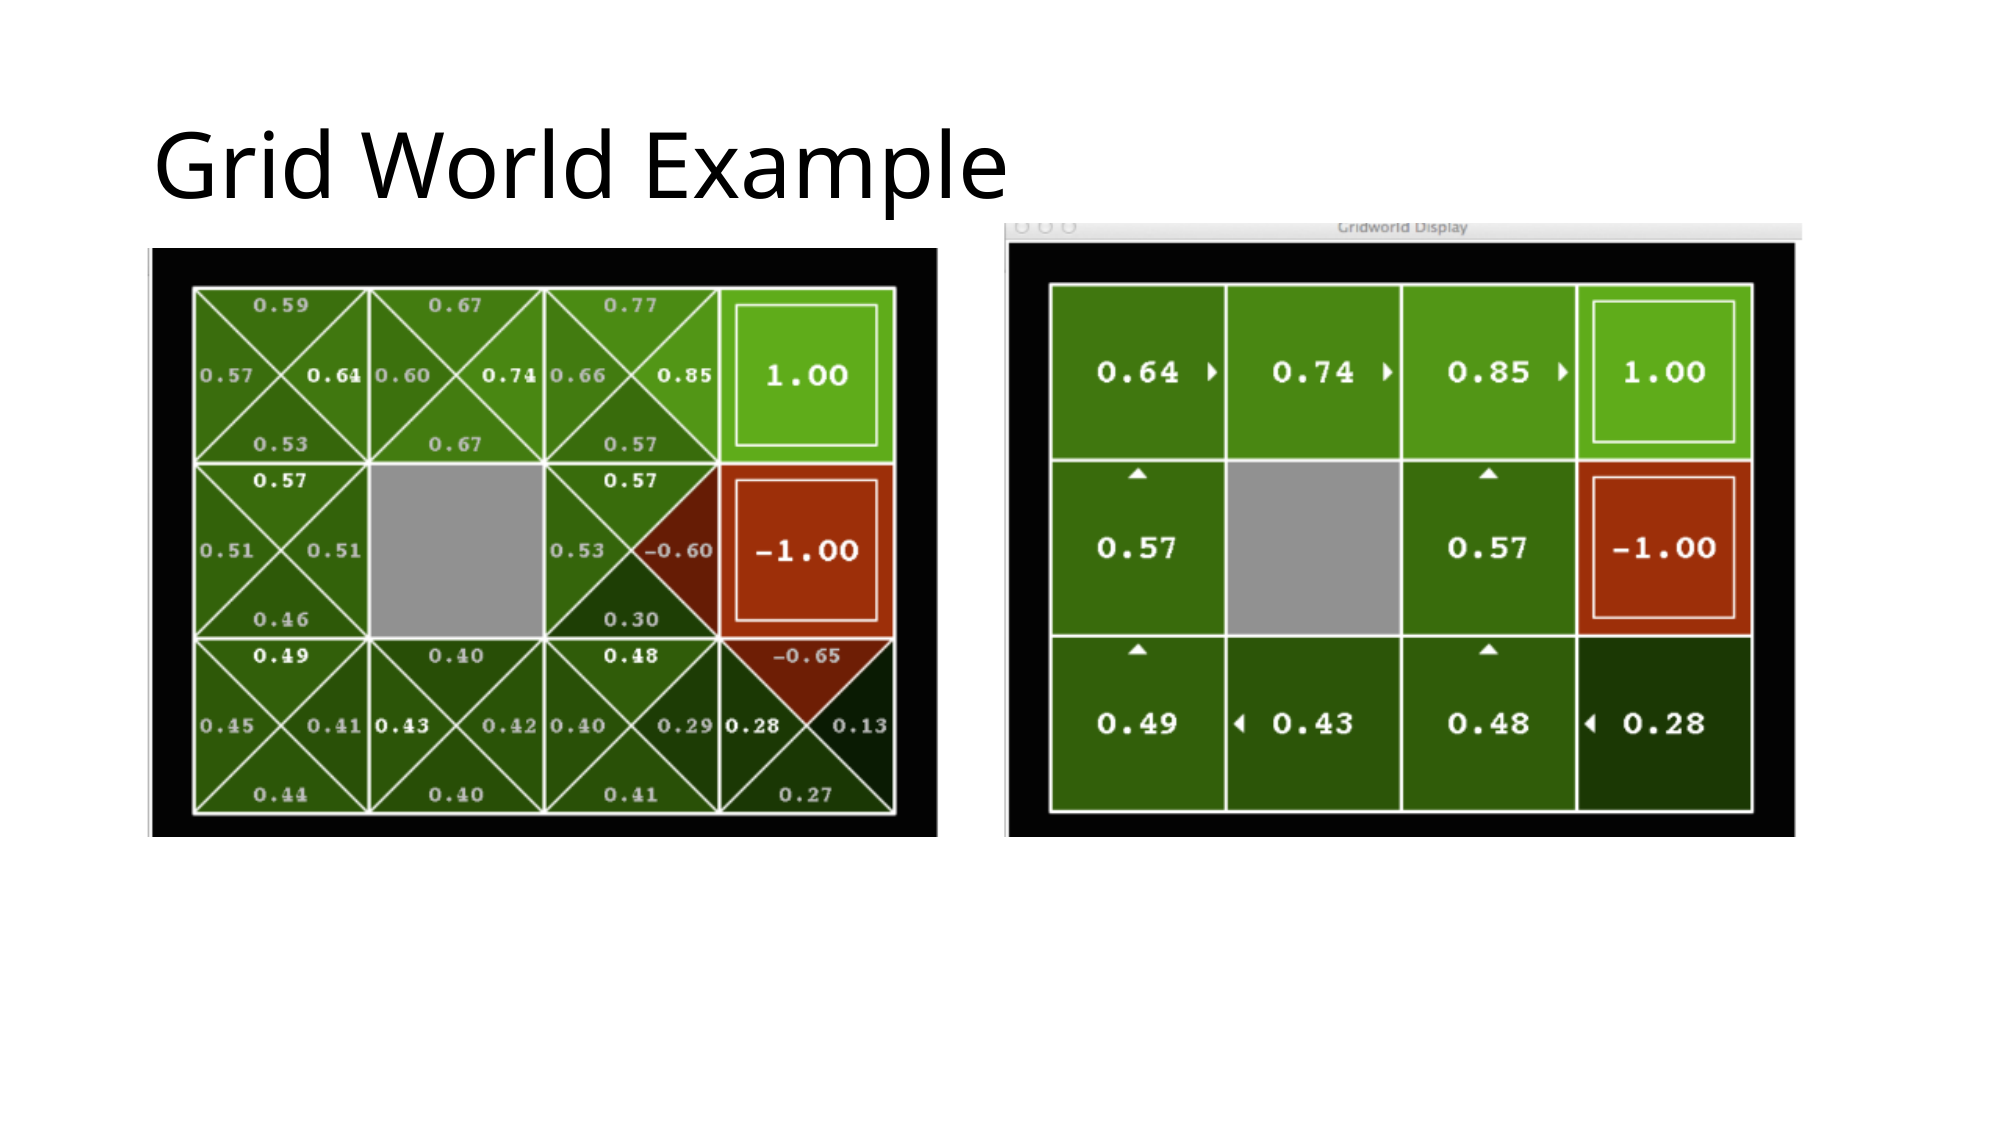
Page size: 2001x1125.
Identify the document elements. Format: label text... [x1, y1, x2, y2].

picture [942, 223, 1843, 837]
title Grid World Example [137, 59, 1863, 278]
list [137, 248, 942, 837]
